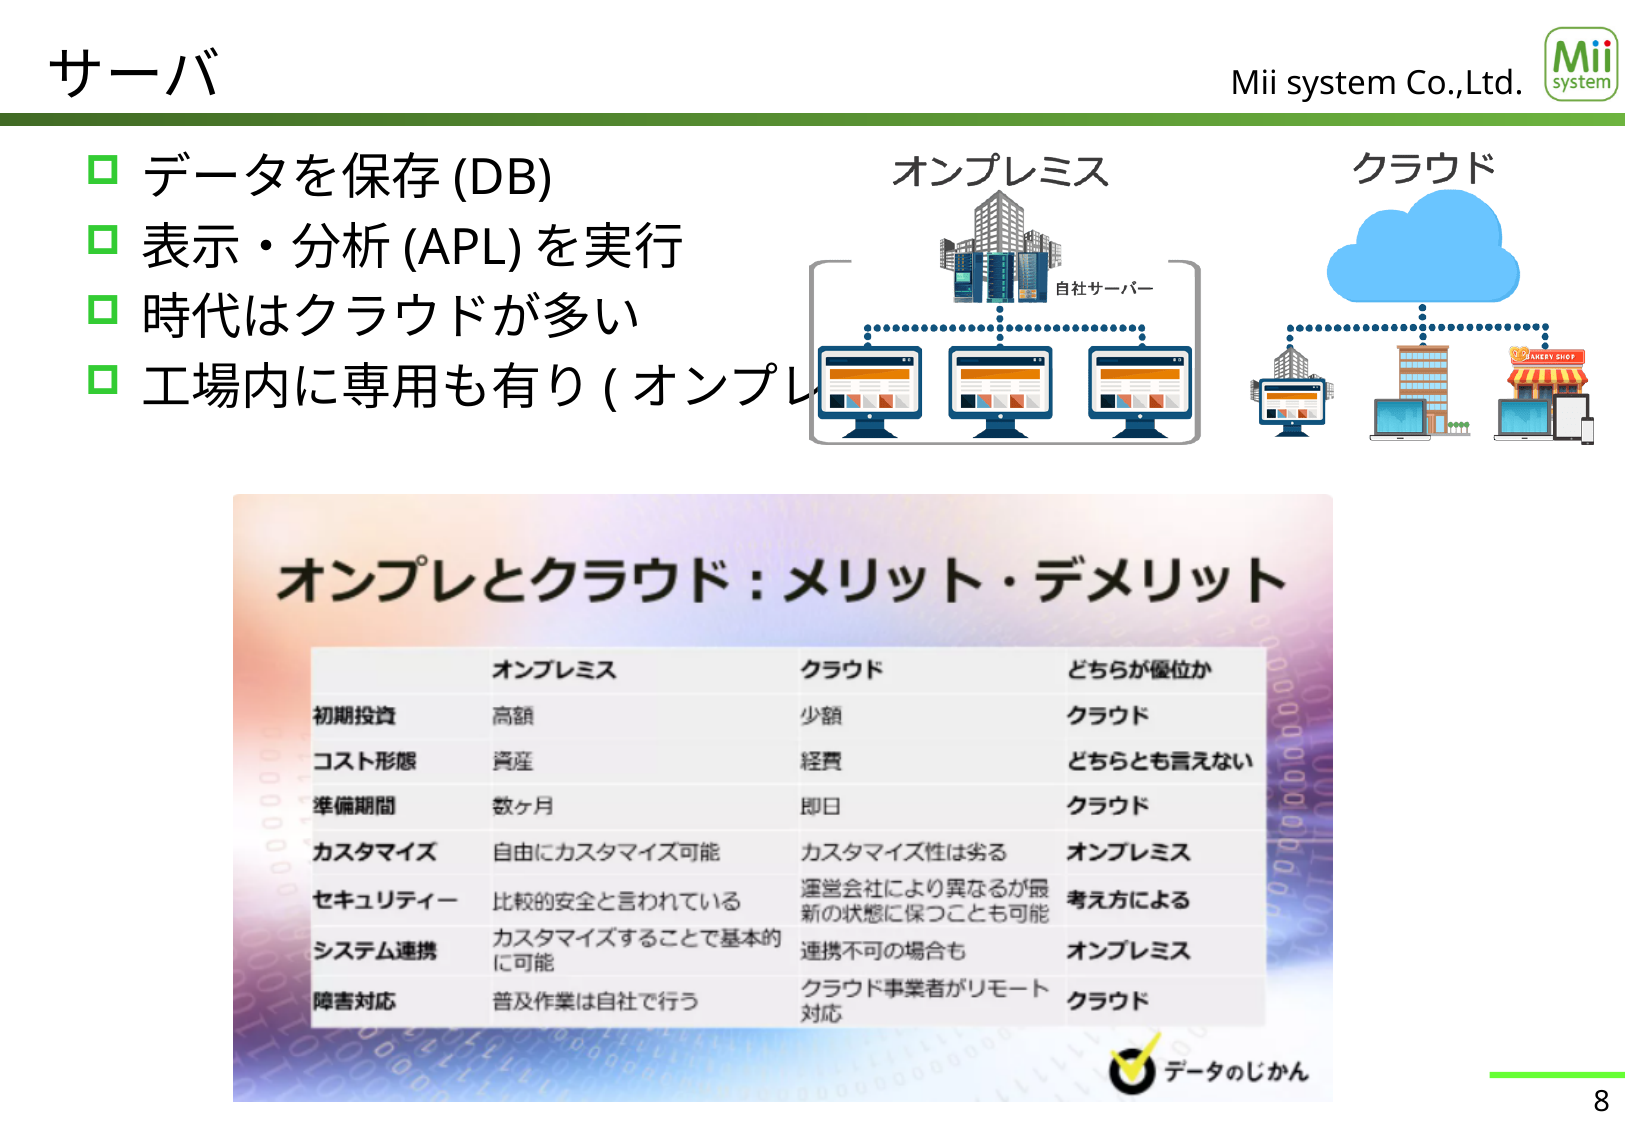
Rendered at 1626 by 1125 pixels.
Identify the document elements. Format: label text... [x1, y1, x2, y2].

picture [808, 151, 1594, 446]
slide_number 8 [1497, 1074, 1625, 1118]
picture [1543, 26, 1619, 102]
title サーバ [31, 31, 1159, 114]
list データを保存(DB) 表示・分析(APL)を実行 時代はクラウドが多い 工場内に専用も有り(オンプレ) [70, 137, 1581, 1000]
picture [233, 494, 1333, 1102]
